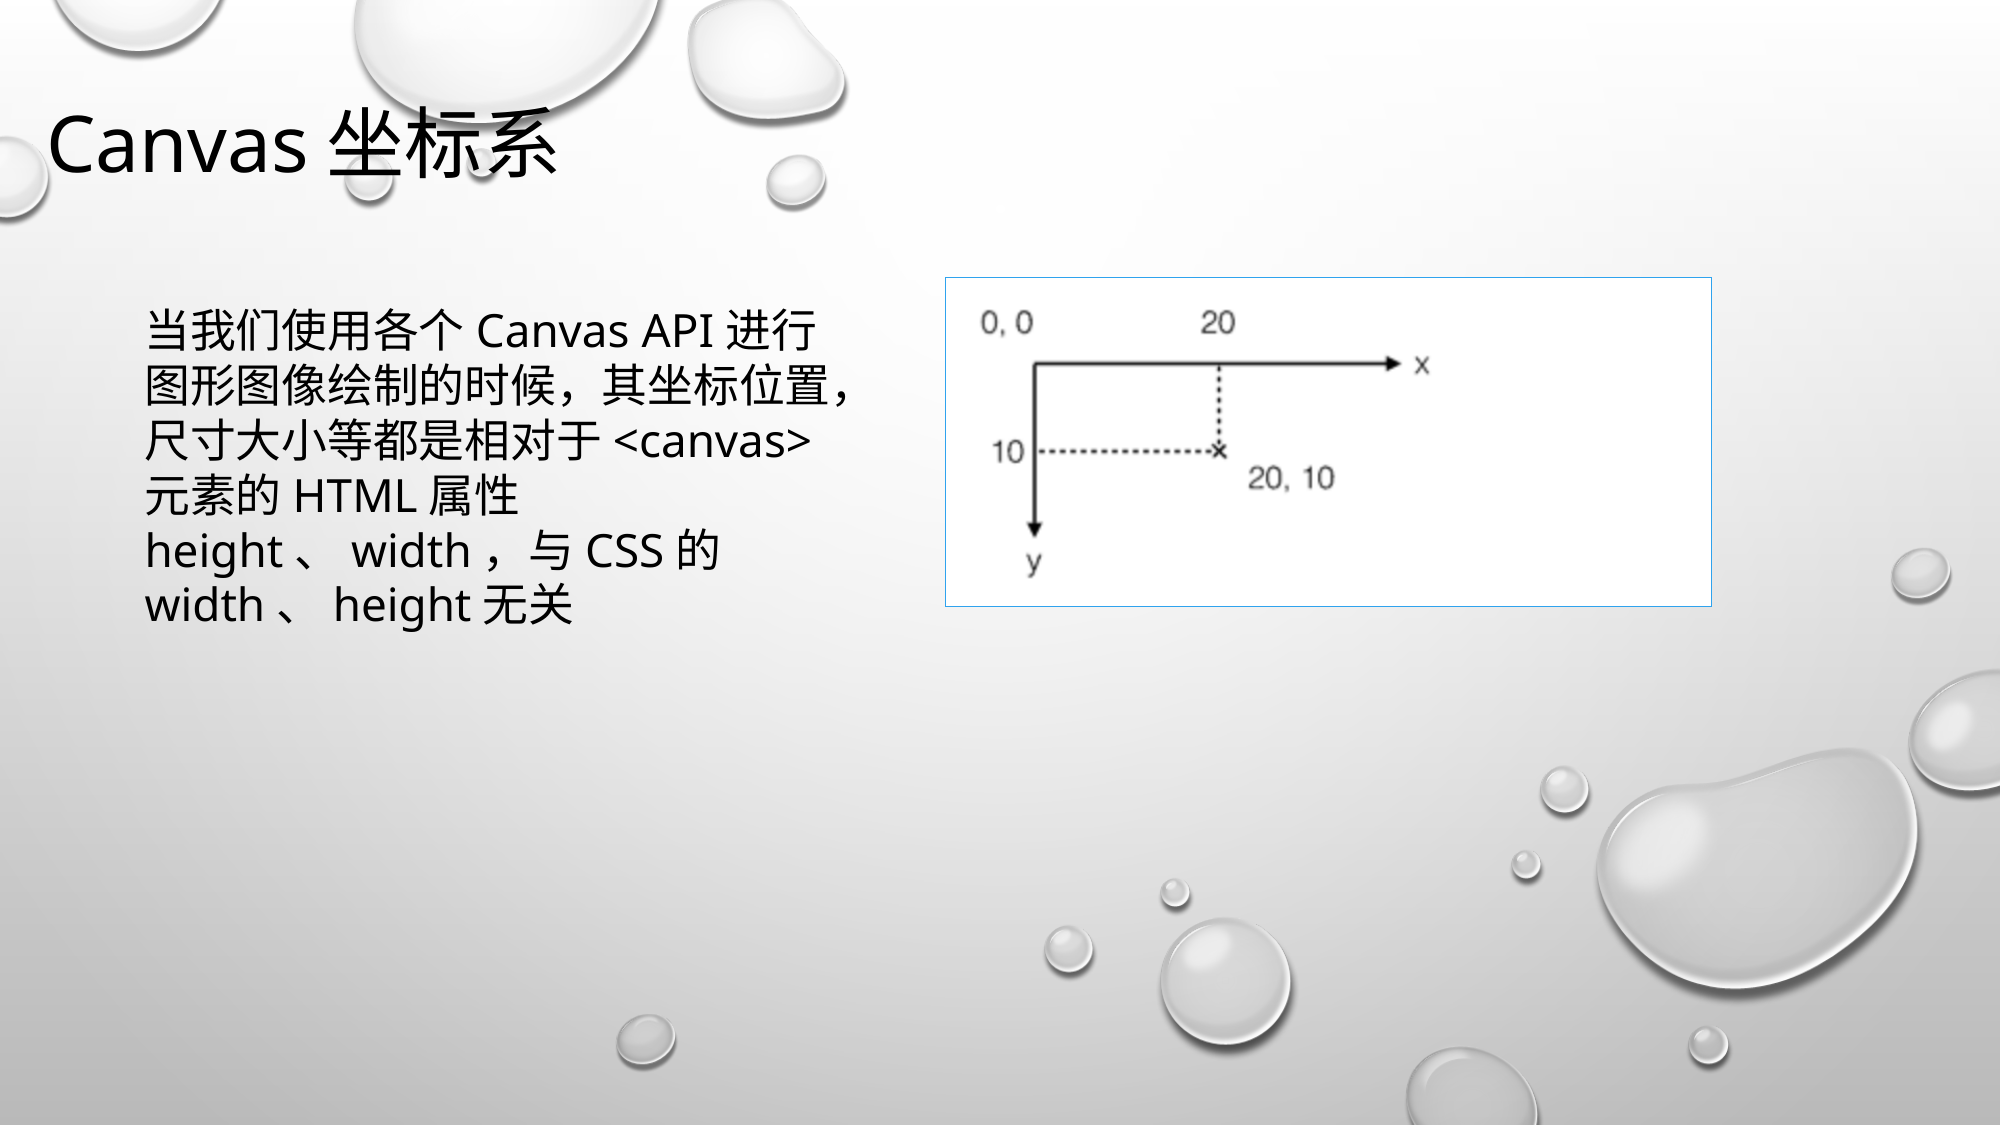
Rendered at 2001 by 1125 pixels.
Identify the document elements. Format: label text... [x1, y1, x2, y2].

picture [0, 0, 2000, 1125]
text_box 当我们使用各个Canvas API进行图形图像绘制的时候，其坐标位置，尺寸大小等都是相对于<canvas>元素的HTML属性height、width，与CSS的width、height无关 [129, 293, 864, 639]
title Canvas坐标系 [22, 77, 586, 198]
